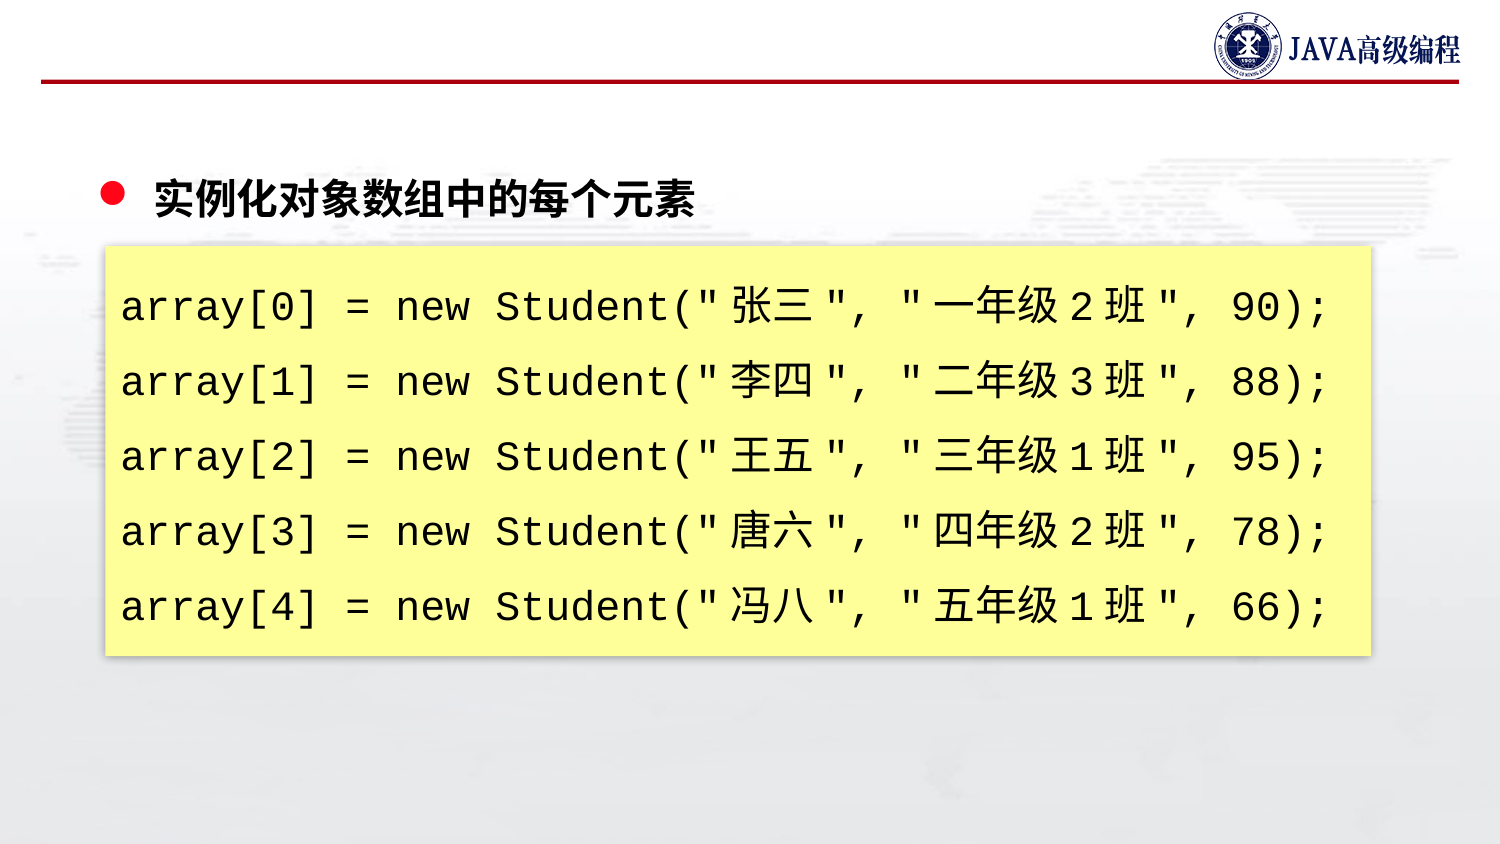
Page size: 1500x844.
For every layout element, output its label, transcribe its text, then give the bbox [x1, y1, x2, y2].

picture [0, 0, 1500, 844]
list 实例化对象数组中的每个元素 [81, 140, 1429, 247]
list array[0] = new Student("张三", "一年级2班", 90); array[1] = new Student("李四", "二年级3班", 88); array[2] = new Student("王五", "三年级1班", 95); array[3] = new Student("唐六", "四年级2班", 78); array[4] = new Student("冯八", "五年级1班", 66); [105, 247, 1372, 657]
